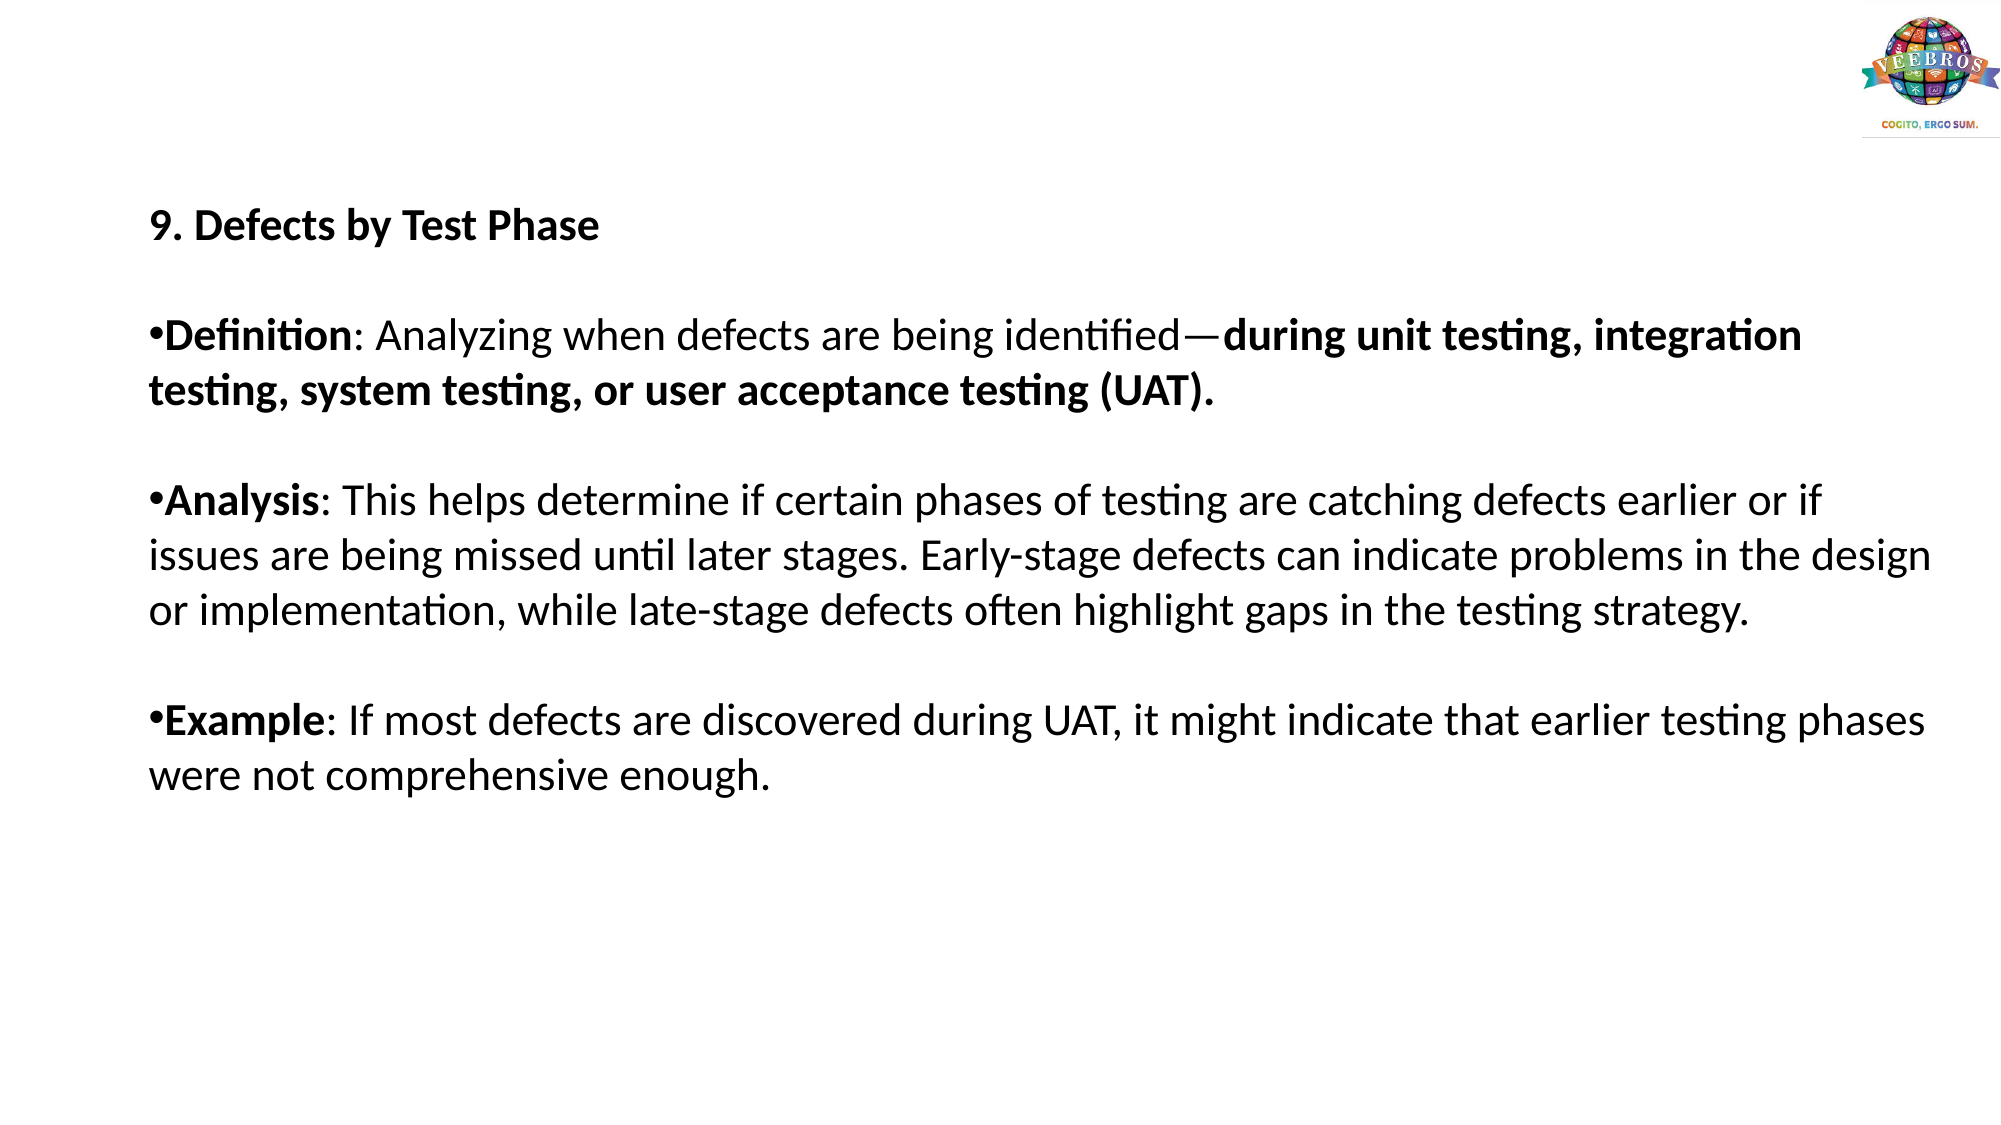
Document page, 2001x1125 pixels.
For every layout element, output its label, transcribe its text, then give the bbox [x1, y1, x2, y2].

picture [1862, 0, 2000, 138]
text_box 9. Defects by Test Phase Definition: Analyzing when defects are being identified—during unit testing, integration testing, system testing, or user acceptance testing (UAT). Analysis: This helps determine if certain phases of testing are catching defects earlier or if issues are being missed until later stages. Early-stage defects can indicate problems in the design or implementation, while late-stage defects often highlight gaps in the testing strategy. Example: If most defects are discovered during UAT, it might indicate that earlier testing phases were not comprehensive enough. [133, 187, 1950, 807]
